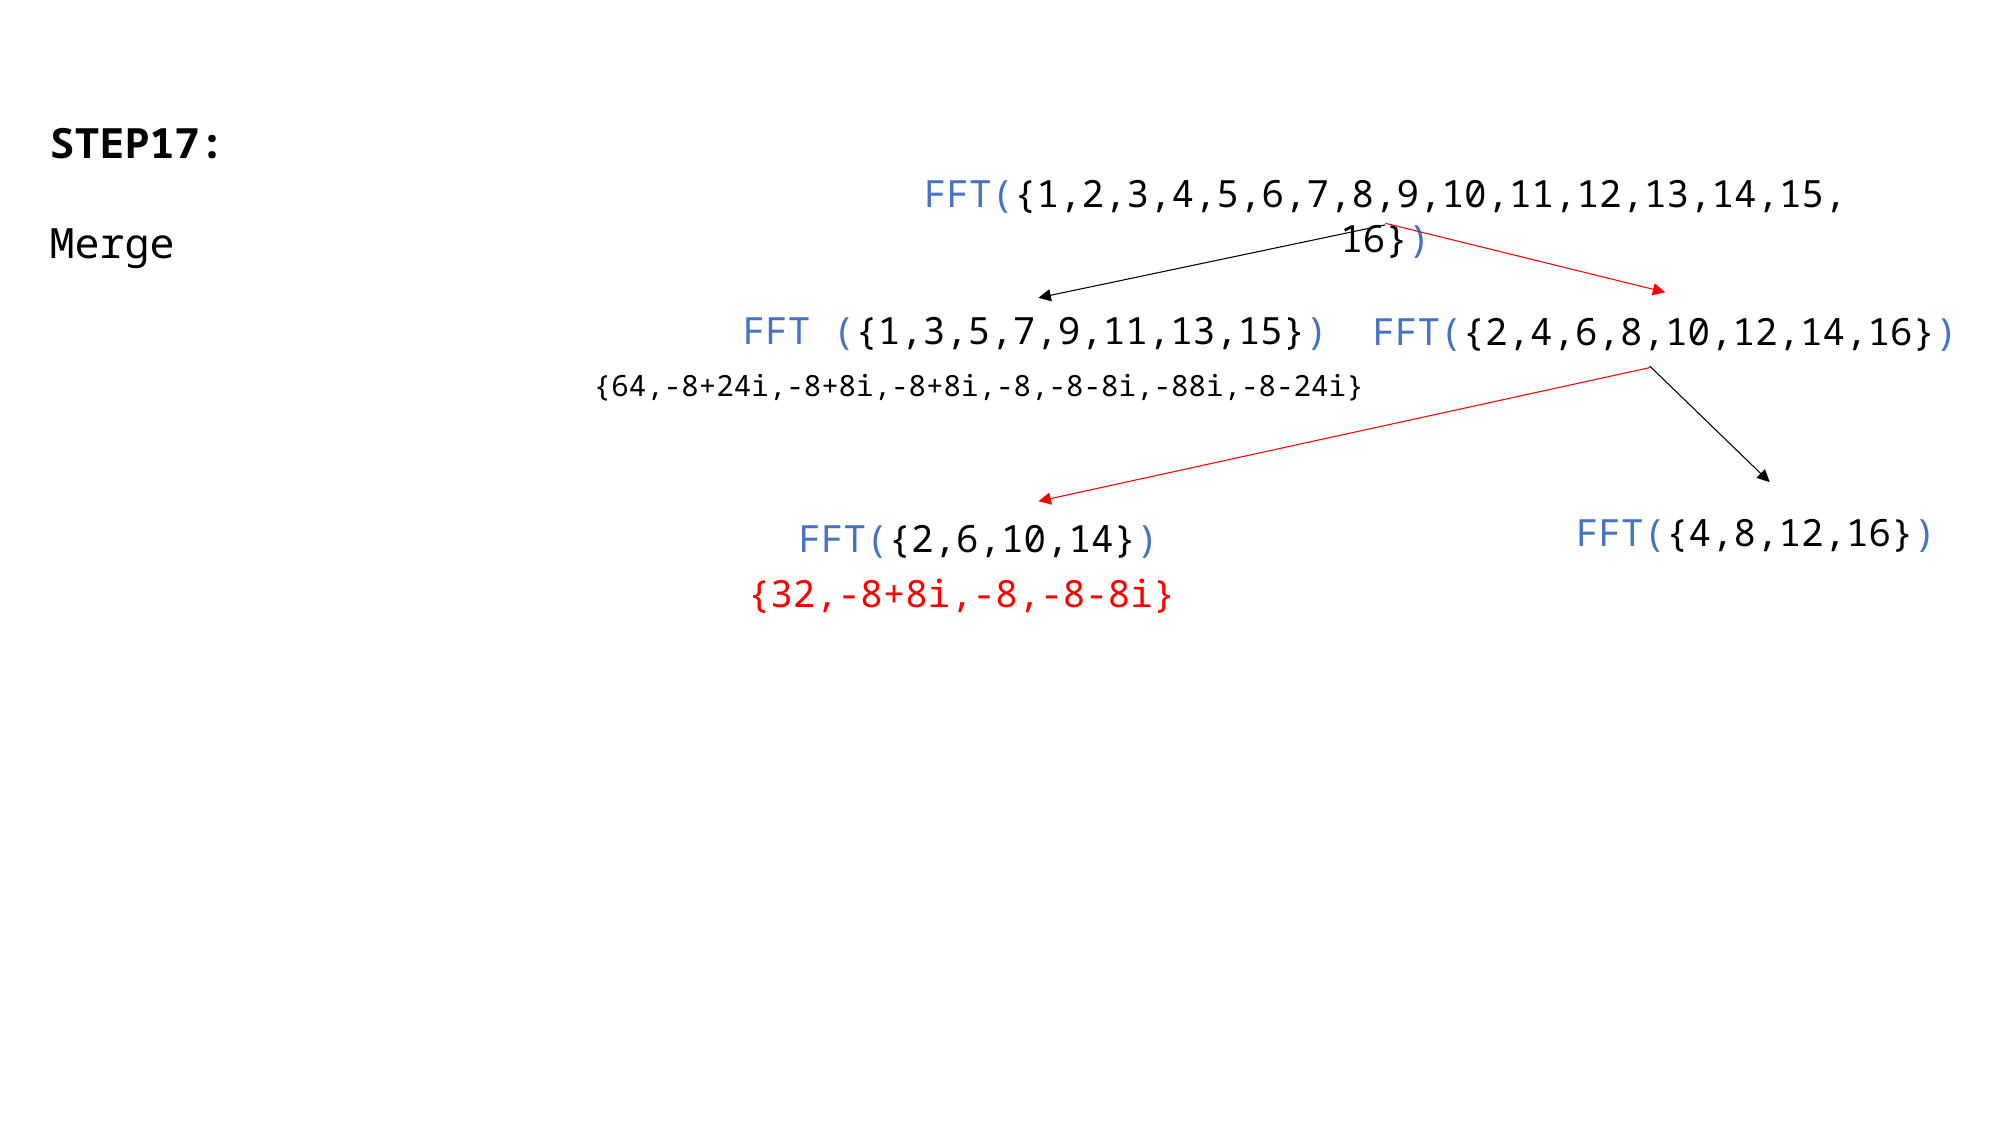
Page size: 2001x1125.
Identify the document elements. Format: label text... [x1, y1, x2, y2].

text_box FFT({2,6,10,14}) [491, 507, 1466, 563]
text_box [1385, 223, 1666, 293]
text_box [1038, 224, 1386, 298]
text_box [1649, 365, 1770, 482]
text_box {32,-8+8i,-8,-8-8i} [401, 563, 1523, 623]
text_box FFT({1,2,3,4,5,6,7,8,9,10,11,12,13,14,15,16}) [898, 162, 1873, 268]
text_box STEP17: Merge [34, 109, 788, 375]
text_box FFT ({1,3,5,7,9,11,13,15}) [548, 299, 1523, 359]
text_box FFT({2,4,6,8,10,12,14,16}) [1523, 300, 2000, 361]
text_box {64,-8+24i,-8+8i,-8+8i,-8,-8-8i,-88i,-8-24i} [414, 359, 1543, 410]
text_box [1038, 367, 1650, 502]
text_box FFT({4,8,12,16}) [1269, 501, 2000, 561]
